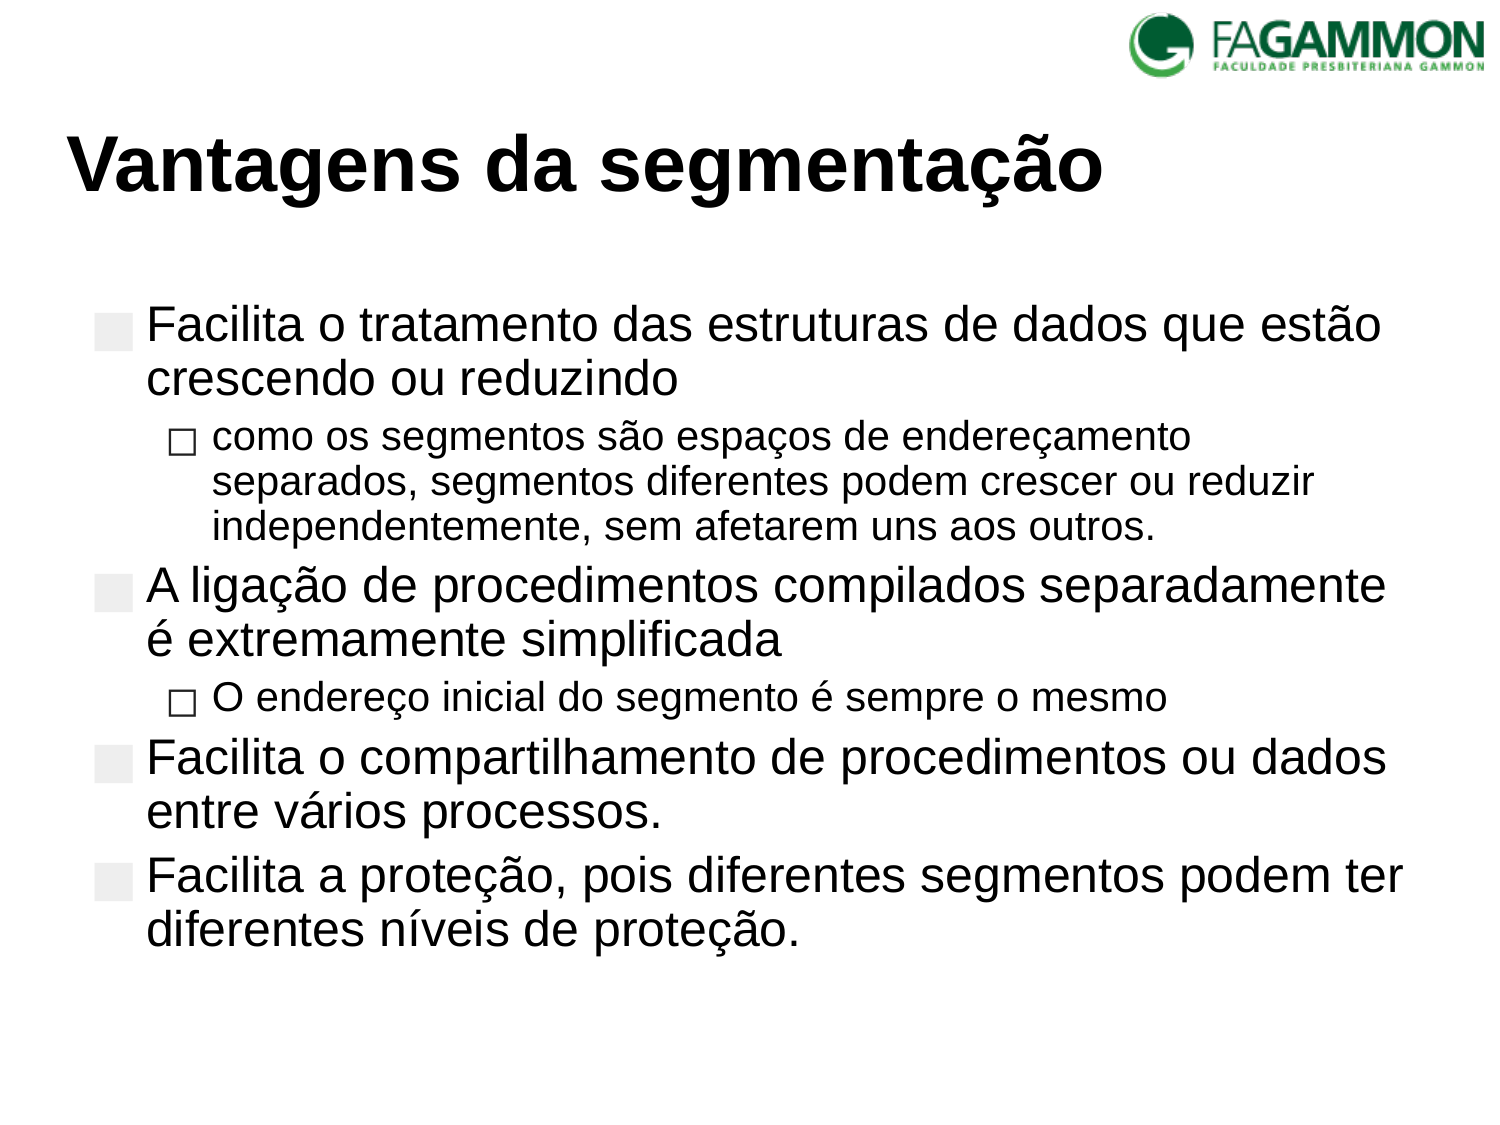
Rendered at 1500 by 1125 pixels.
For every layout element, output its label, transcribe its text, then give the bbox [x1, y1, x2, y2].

picture [1122, 8, 1490, 83]
list Facilita o tratamento das estruturas de dados que estão crescendo ou reduzindo como os segmentos são espaços de endereçamento separados, segmentos diferentes podem crescer ou reduzir independentemente, sem afetarem uns aos outros. A ligação de procedimentos compilados separadamente é extremamente simplificada O endereço inicial do segmento é sempre o mesmo Facilita o compartilhamento de procedimentos ou dados entre vários processos. Facilita a proteção, pois diferentes segmentos podem ter diferentes níveis de proteção. [75, 290, 1425, 1024]
title Vantagens da segmentação [51, 97, 1449, 223]
